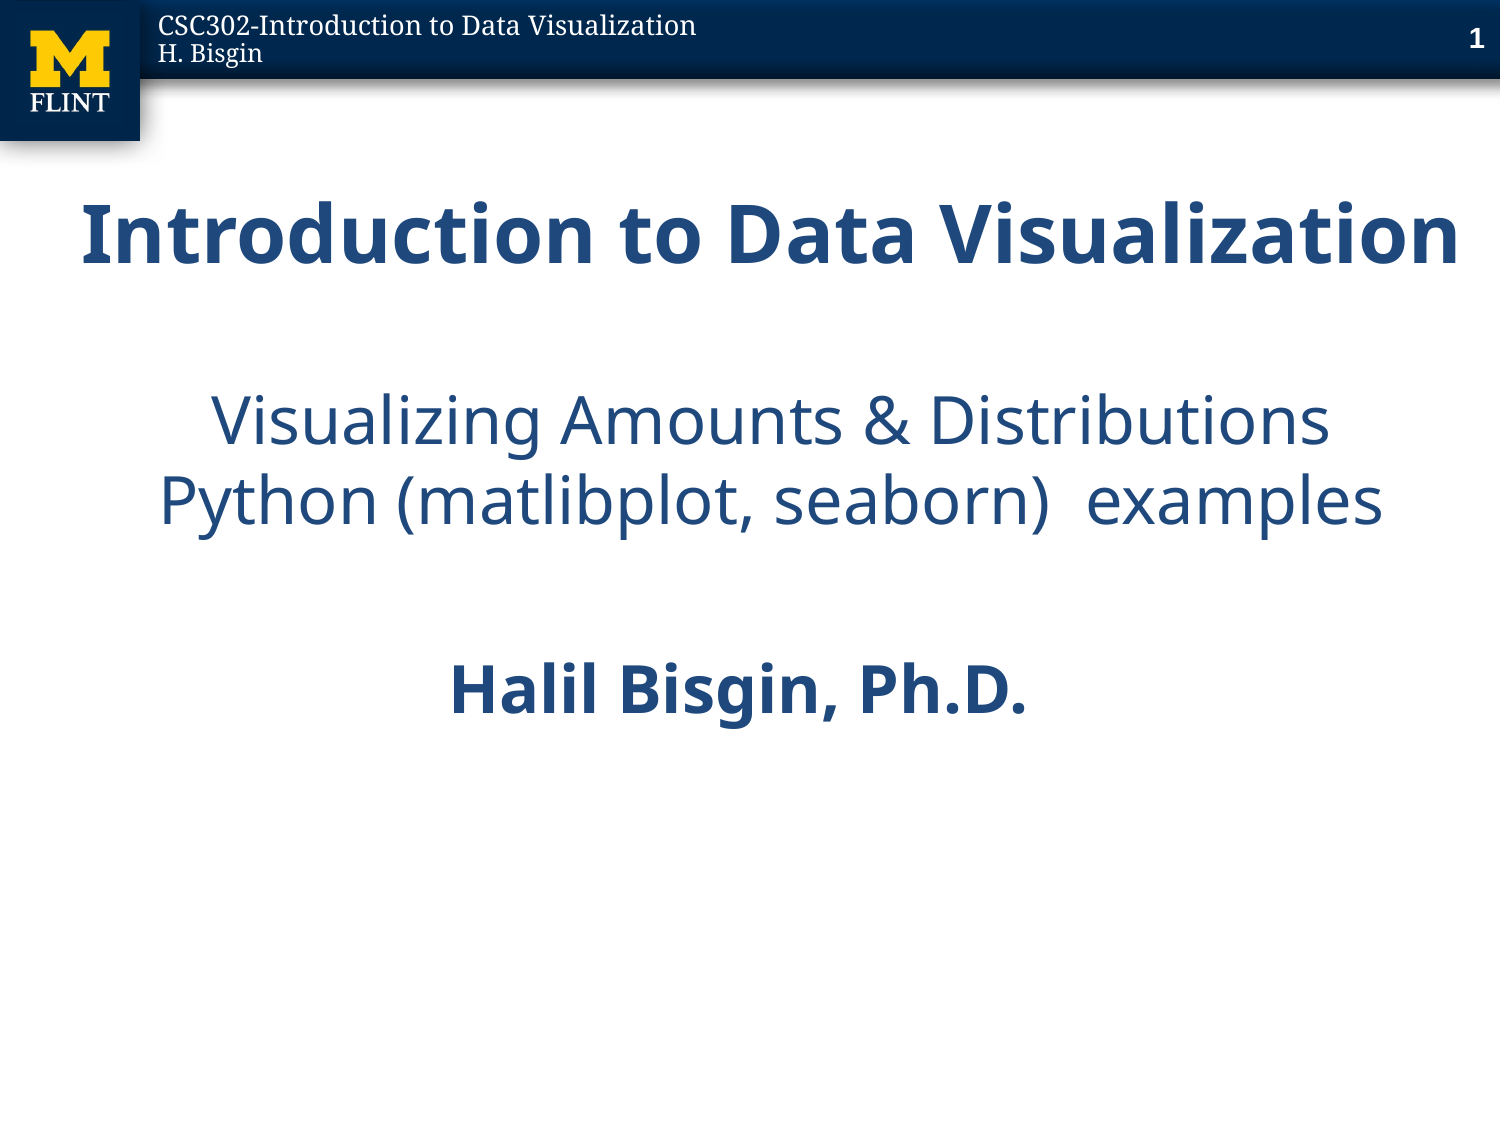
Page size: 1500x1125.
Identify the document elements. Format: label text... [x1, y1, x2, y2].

title Introduction to Data Visualization Visualizing Amounts & Distributions Python (matlibplot, seaborn) examples [43, 173, 1500, 527]
subtitle Halil Bisgin, Ph.D. [120, 637, 1357, 925]
slide_number 1 [1149, 7, 1500, 67]
picture [0, 0, 1500, 1122]
